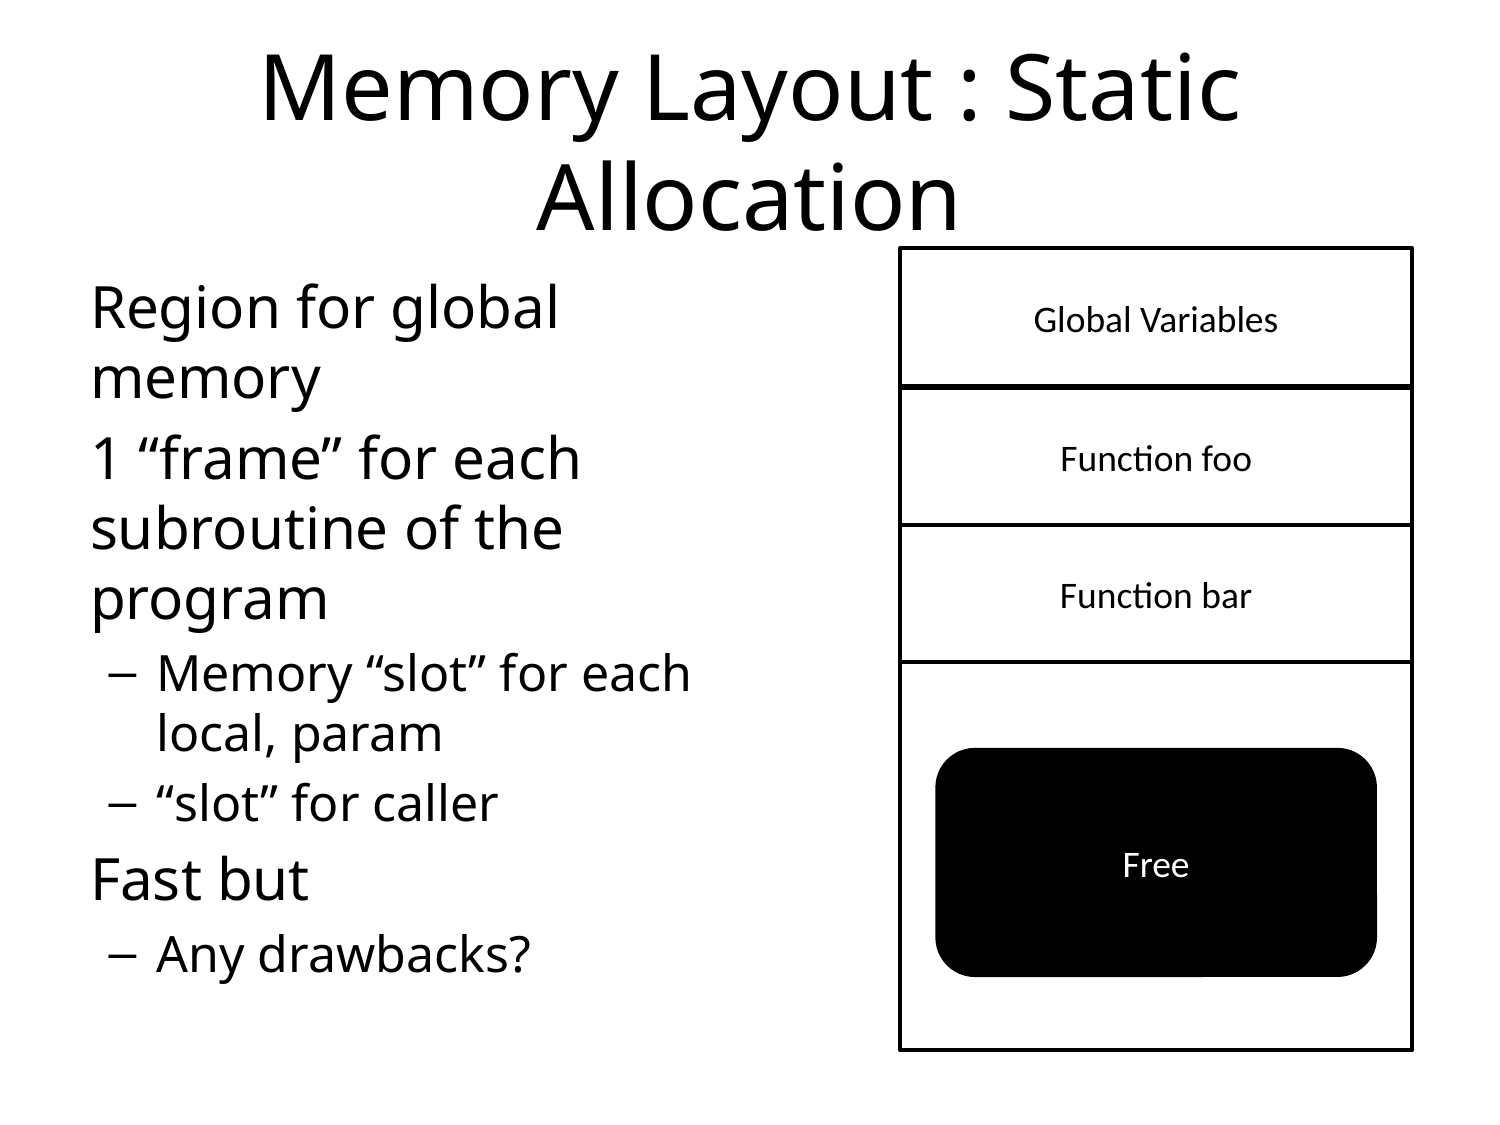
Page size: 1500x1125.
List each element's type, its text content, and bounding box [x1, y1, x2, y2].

title Memory Layout : Static Allocation [75, 45, 1425, 233]
text_box Free [935, 747, 1378, 978]
list Region for global memory 1 “frame” for each subroutine of the program Memory “slot” for each local, param “slot” for caller Fast but Any drawbacks? [75, 262, 738, 1005]
text_box Function bar [898, 523, 1414, 664]
text_box Global Variables [898, 246, 1414, 385]
text_box [898, 664, 1414, 1052]
text_box Function foo [898, 385, 1414, 523]
